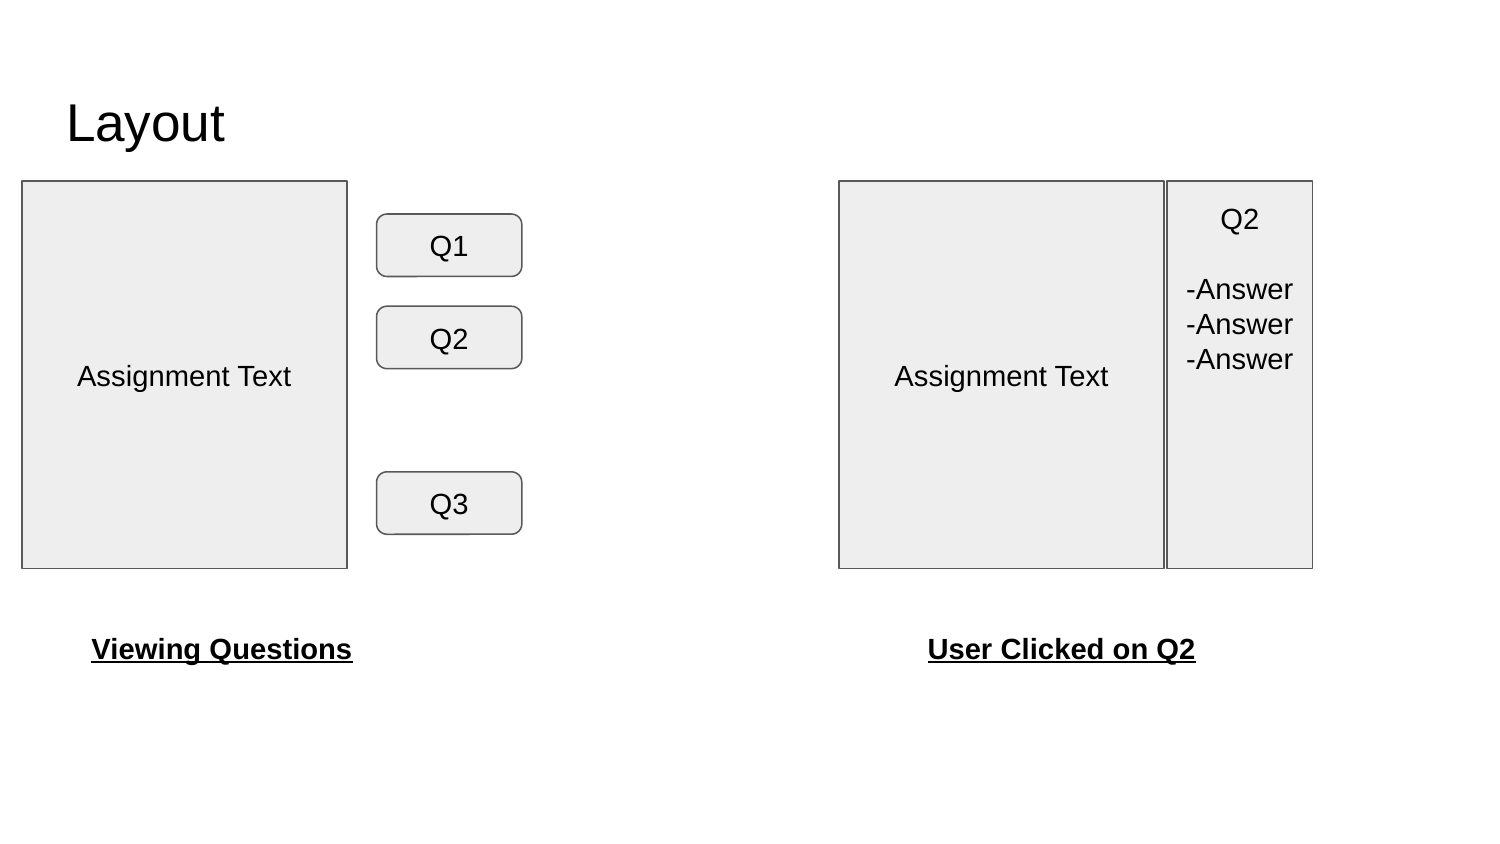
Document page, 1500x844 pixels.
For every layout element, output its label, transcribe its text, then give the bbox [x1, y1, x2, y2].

text_box Q1 [376, 214, 522, 277]
text_box Q2 -Answer -Answer -Answer [1167, 181, 1313, 569]
text_box Q2 [376, 306, 522, 369]
text_box Assignment Text [21, 181, 347, 569]
title Layout [51, 72, 1449, 167]
text_box Q3 [376, 471, 522, 535]
text_box User Clicked on Q2 [912, 615, 1297, 729]
list [51, 189, 1449, 750]
text_box Assignment Text [839, 181, 1164, 569]
text_box Viewing Questions [76, 615, 461, 729]
